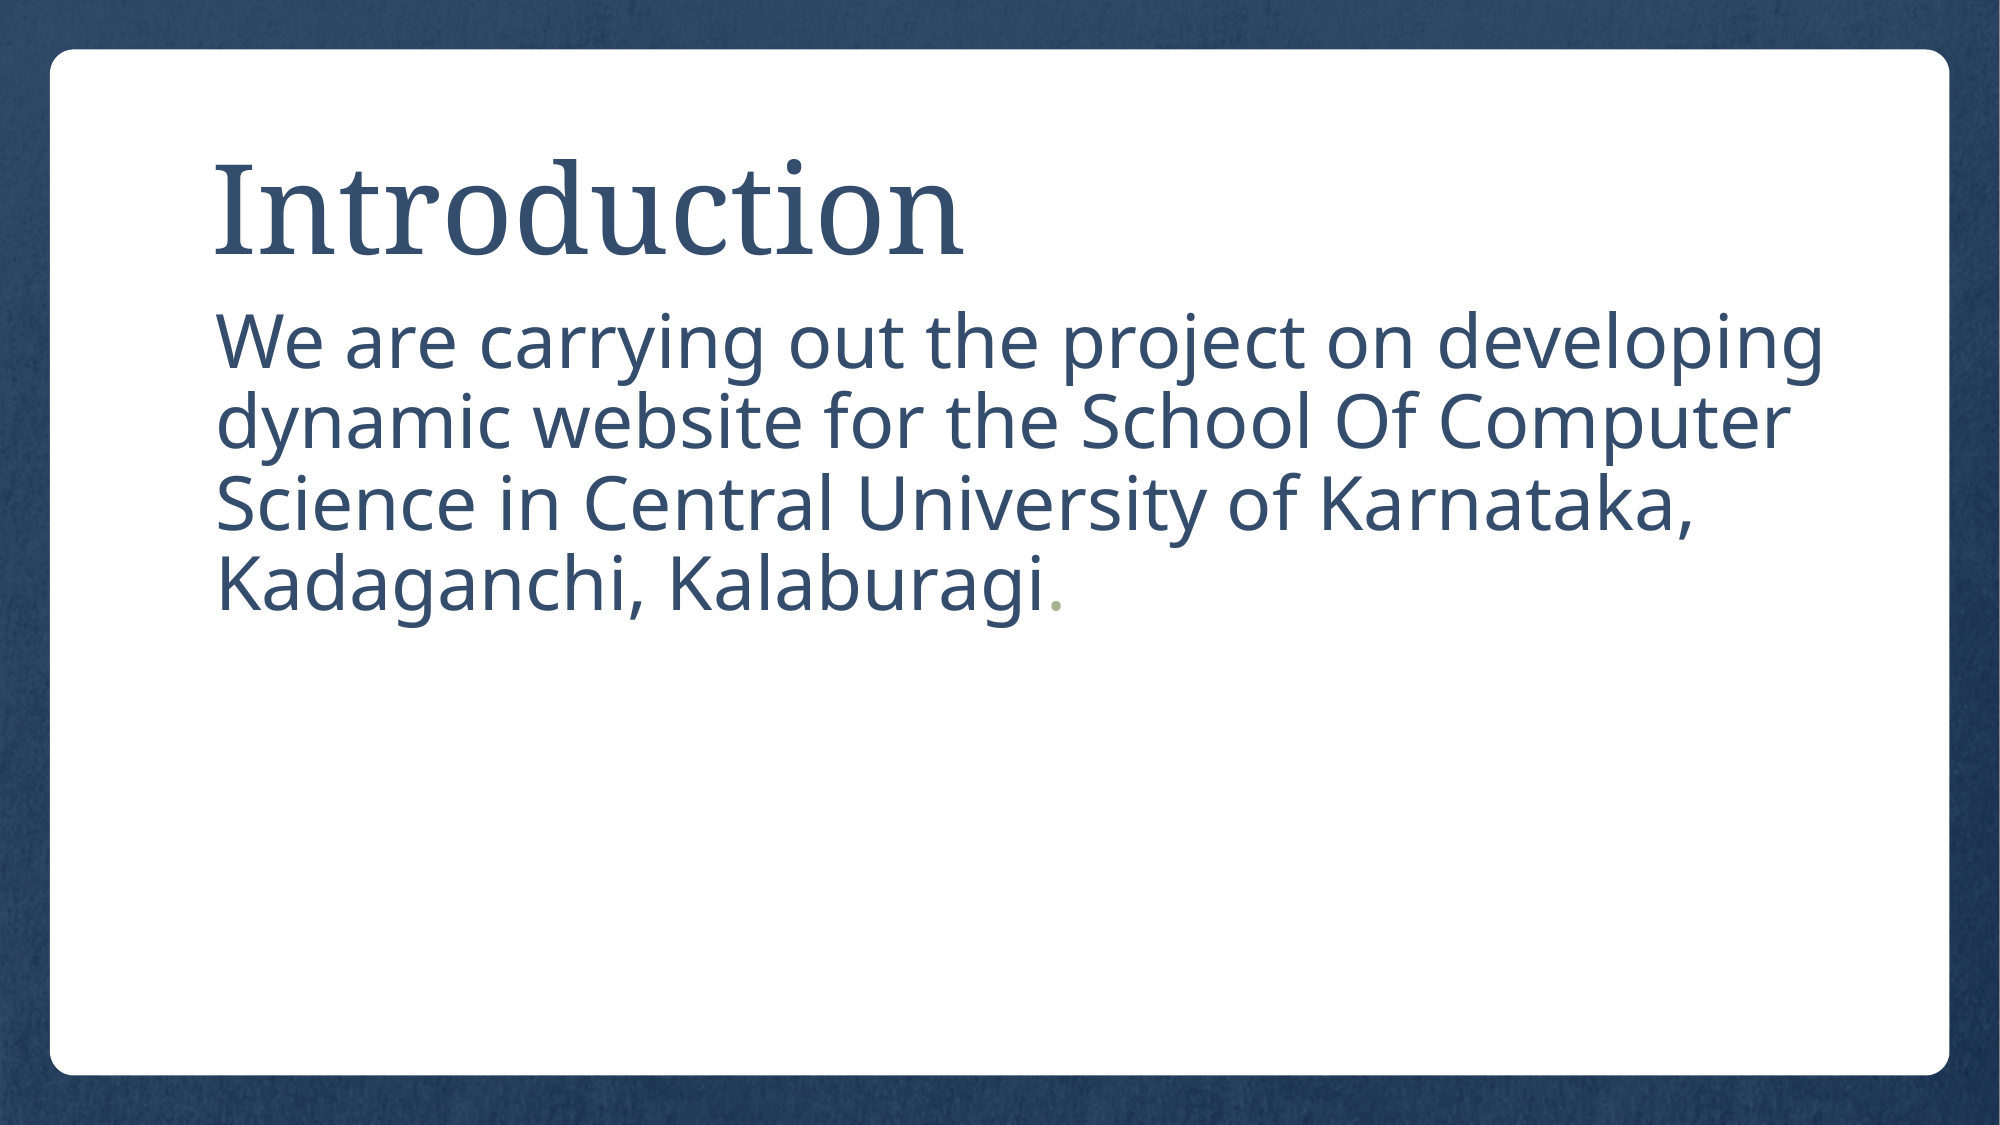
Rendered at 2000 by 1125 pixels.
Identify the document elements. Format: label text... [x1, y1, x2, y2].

list We are carrying out the project on developing dynamic website for the School Of Computer Science in Central University of Karnataka, Kadaganchi, Kalaburagi. [199, 295, 1886, 996]
title Introduction [196, 95, 1797, 287]
